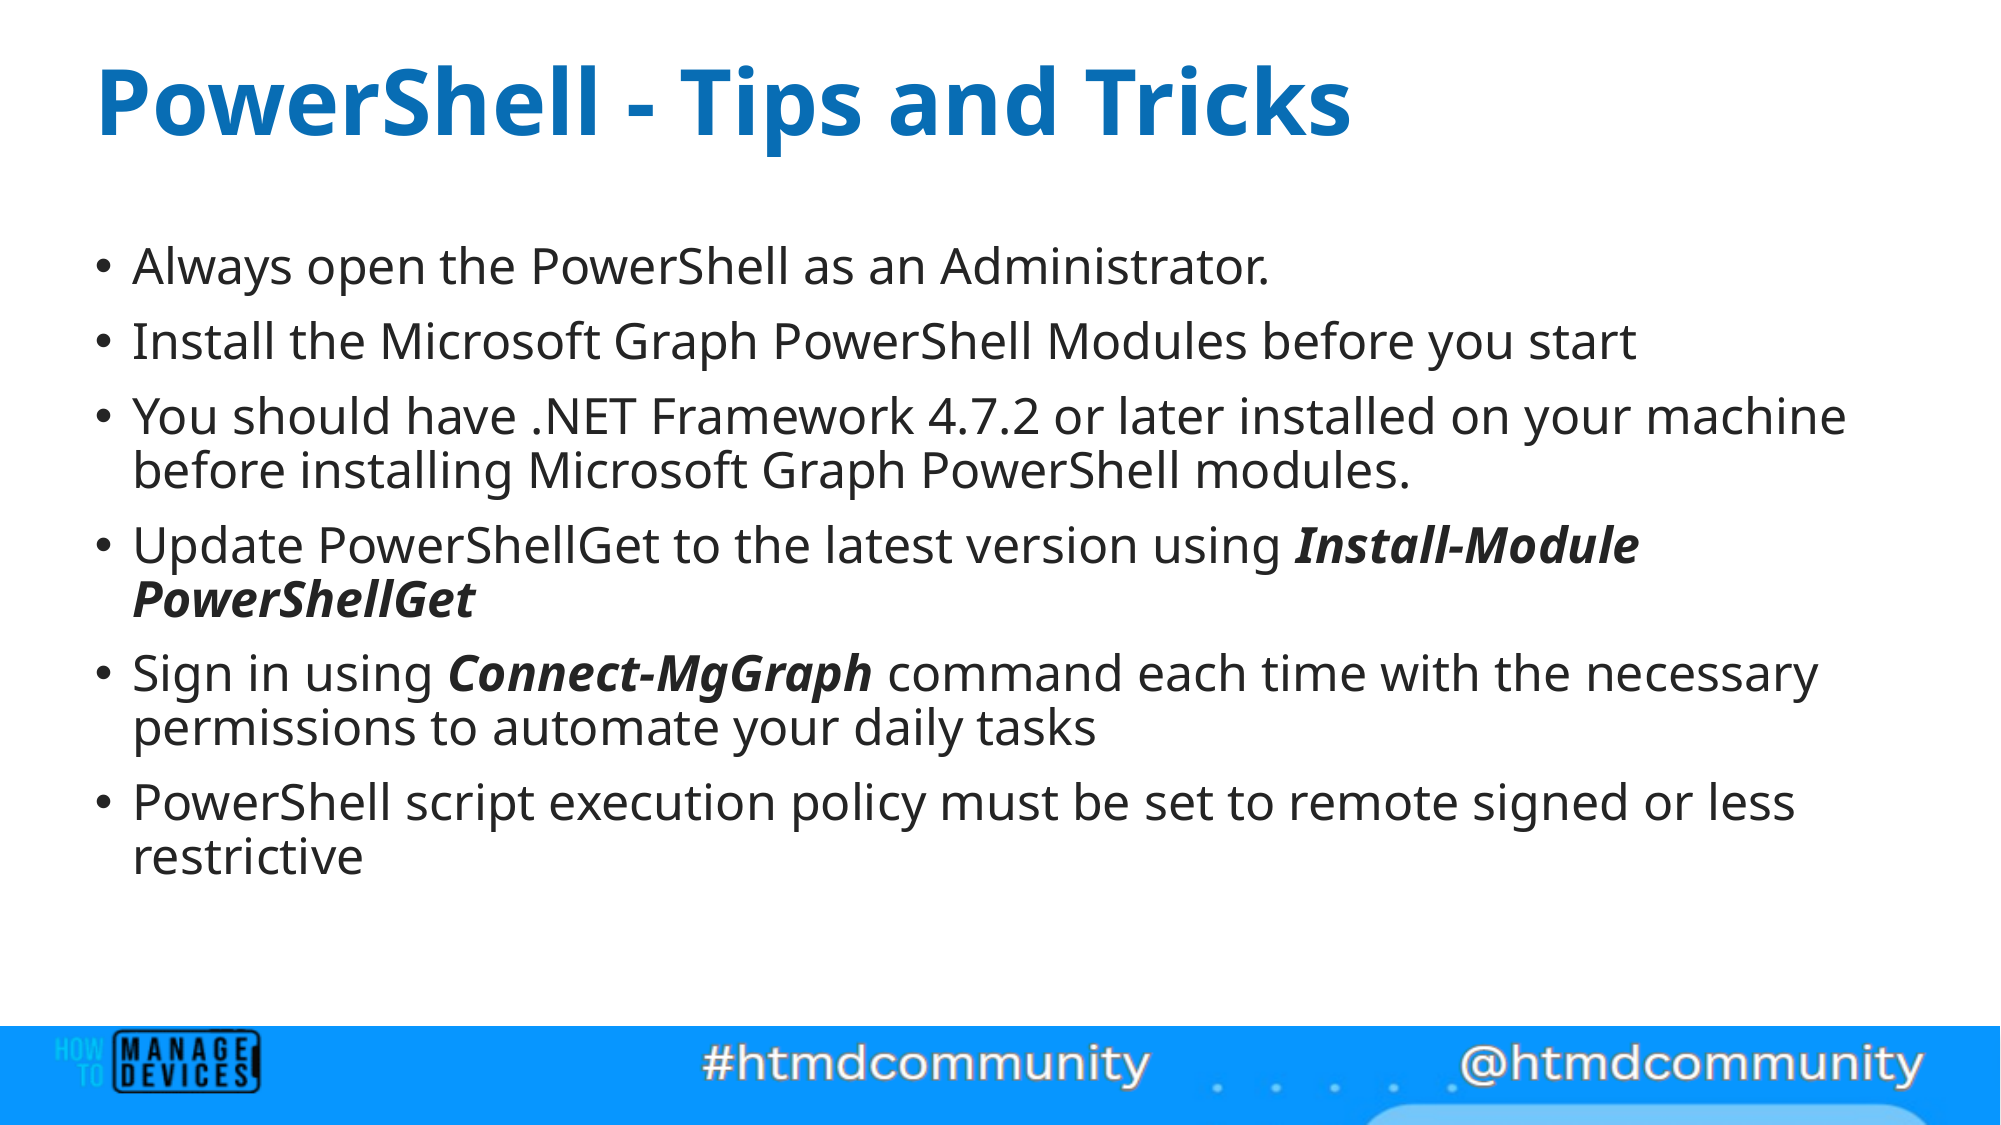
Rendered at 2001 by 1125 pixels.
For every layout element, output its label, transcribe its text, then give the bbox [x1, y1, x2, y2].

list Always open the PowerShell as an Administrator. Install the Microsoft Graph PowerShell Modules before you start You should have .NET Framework 4.7.2 or later installed on your machine before installing Microsoft Graph PowerShell modules. Update PowerShellGet to the latest version using Install-Module PowerShellGet Sign in using Connect-MgGraph command each time with the necessary permissions to automate your daily tasks PowerShell script execution policy must be set to remote signed or less restrictive [79, 153, 1937, 1027]
title PowerShell - Tips and Tricks [79, 0, 1921, 153]
picture [0, 1026, 2000, 1125]
